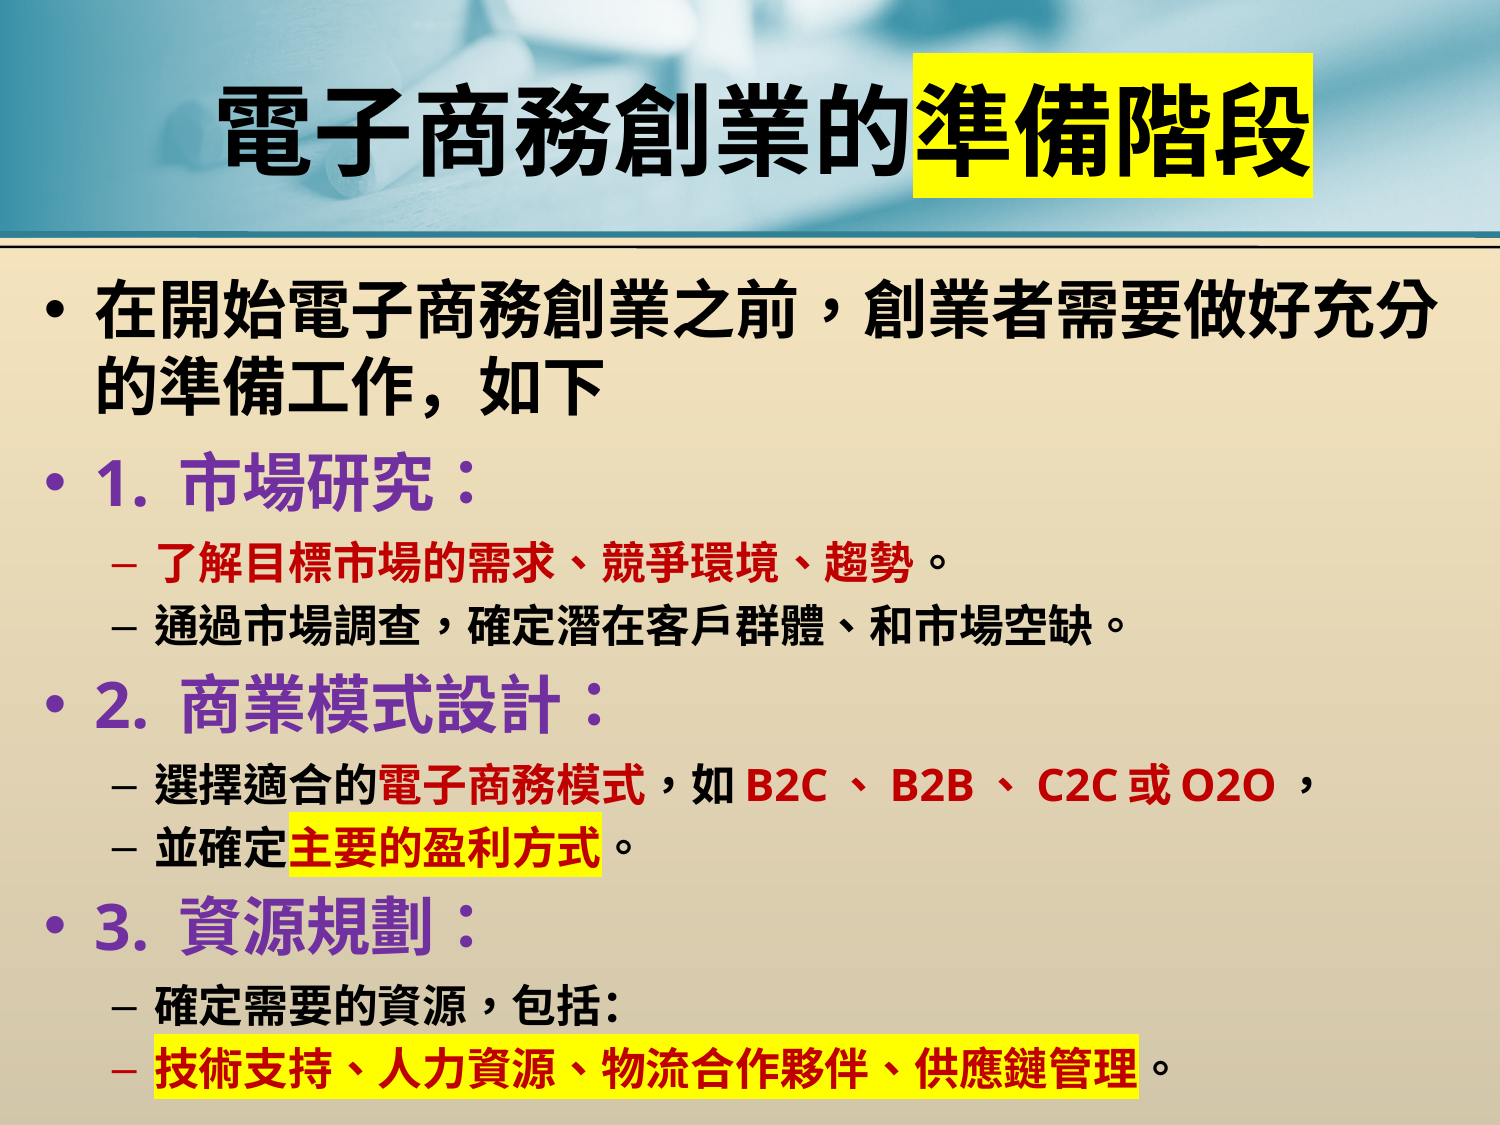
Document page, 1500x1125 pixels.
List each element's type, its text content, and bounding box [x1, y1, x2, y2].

title 電子商務創業的準備階段 [45, 24, 1481, 233]
list 在開始電子商務創業之前，創業者需要做好充分的準備工作，如下 1. 市場研究： 了解目標市場的需求、競爭環境、趨勢。 通過市場調查，確定潛在客戶群體、和市場空缺。 2. 商業模式設計： 選擇適合的電子商務模式，如B2C、B2B、C2C或O2O， 並確定主要的盈利方式。 3. 資源規劃： 確定需要的資源，包括： 技術支持、人力資源、物流合作夥伴、供應鏈管理。 [29, 262, 1481, 1103]
